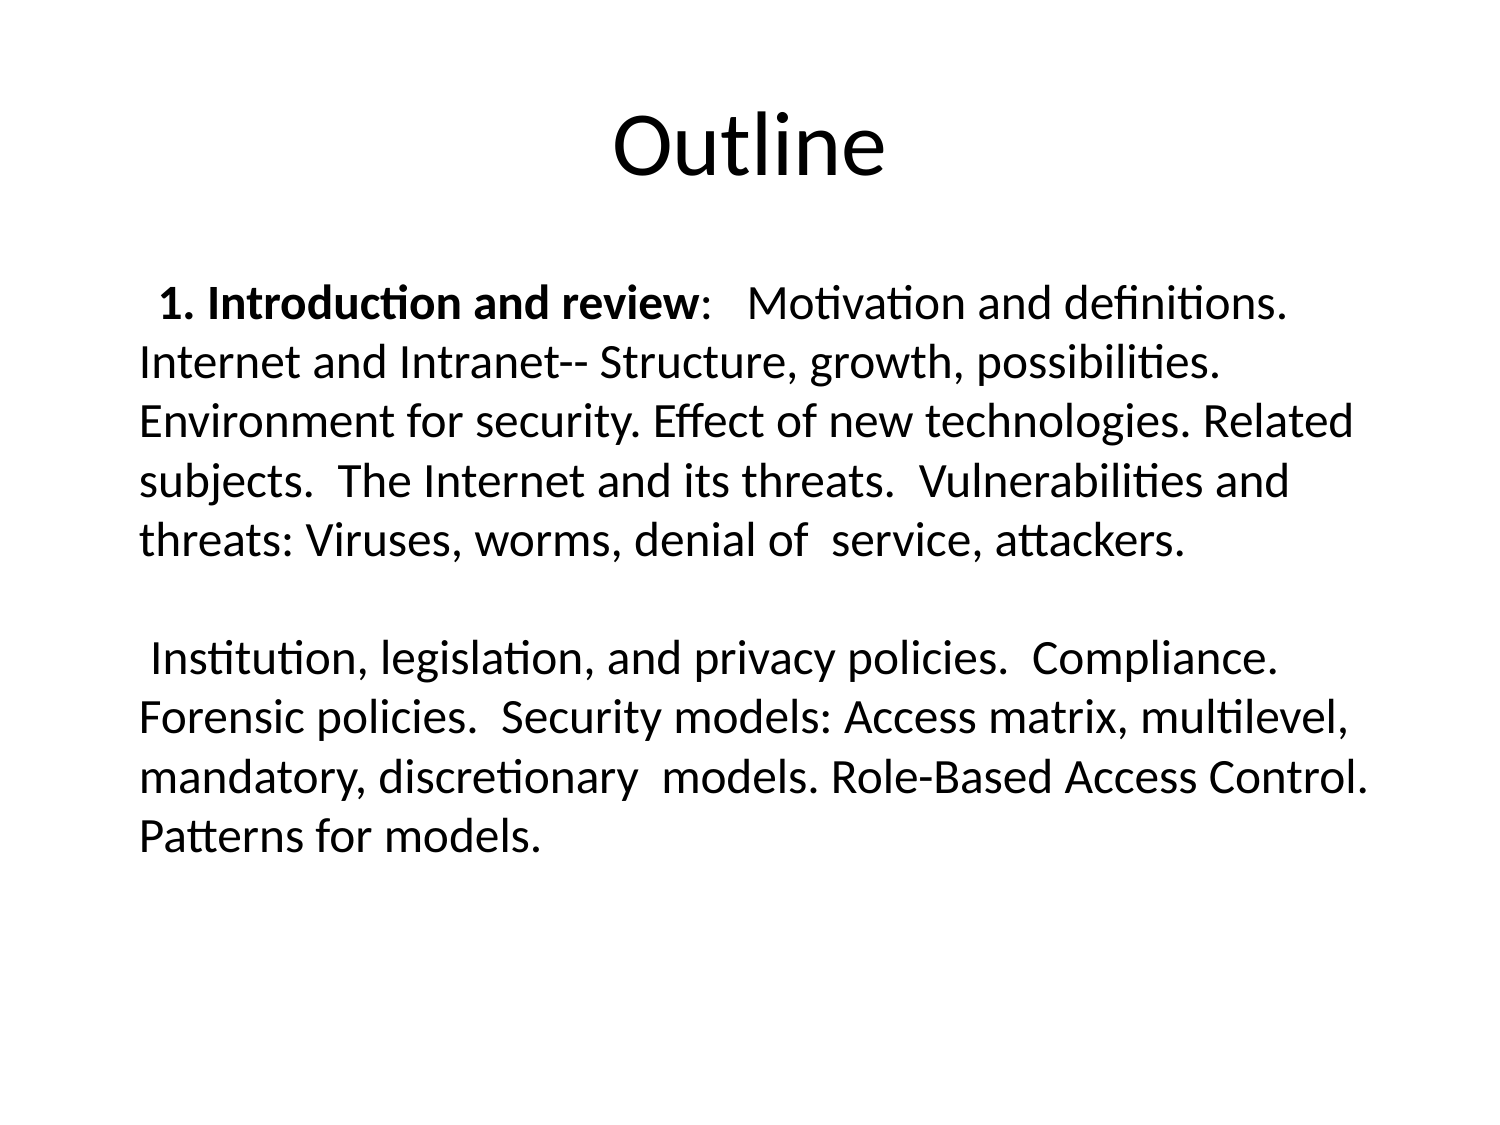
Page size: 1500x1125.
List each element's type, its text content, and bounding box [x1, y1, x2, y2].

title Outline [75, 45, 1425, 233]
list 1. Introduction and review: Motivation and definitions. Internet and Intranet-- Structure, growth, possibilities. Environment for security. Effect of new technologies. Related subjects. The Internet and its threats. Vulnerabilities and threats: Viruses, worms, denial of service, attackers. Institution, legislation, and privacy policies. Compliance. Forensic policies. Security models: Access matrix, multilevel, mandatory, discretionary models. Role-Based Access Control. Patterns for models. [75, 262, 1425, 1005]
